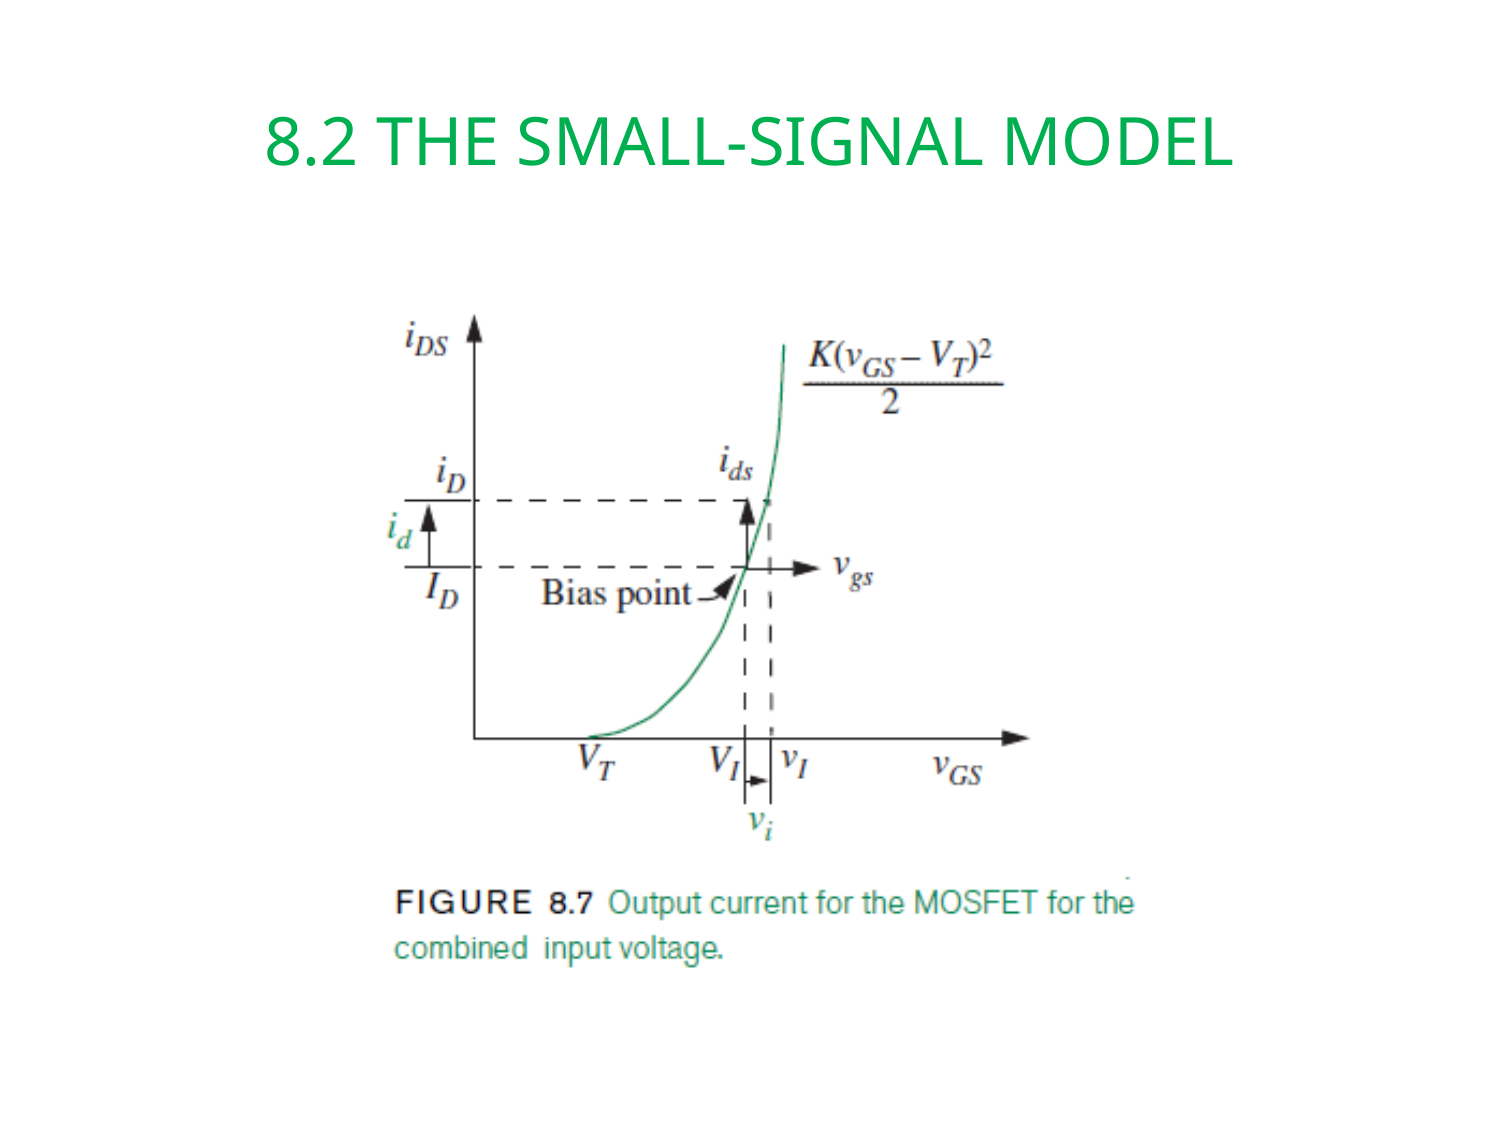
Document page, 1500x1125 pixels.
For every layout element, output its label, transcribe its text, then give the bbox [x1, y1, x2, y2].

title 8.2 THE SMALL-SIGNAL MODEL [75, 45, 1425, 233]
picture [360, 293, 1161, 985]
